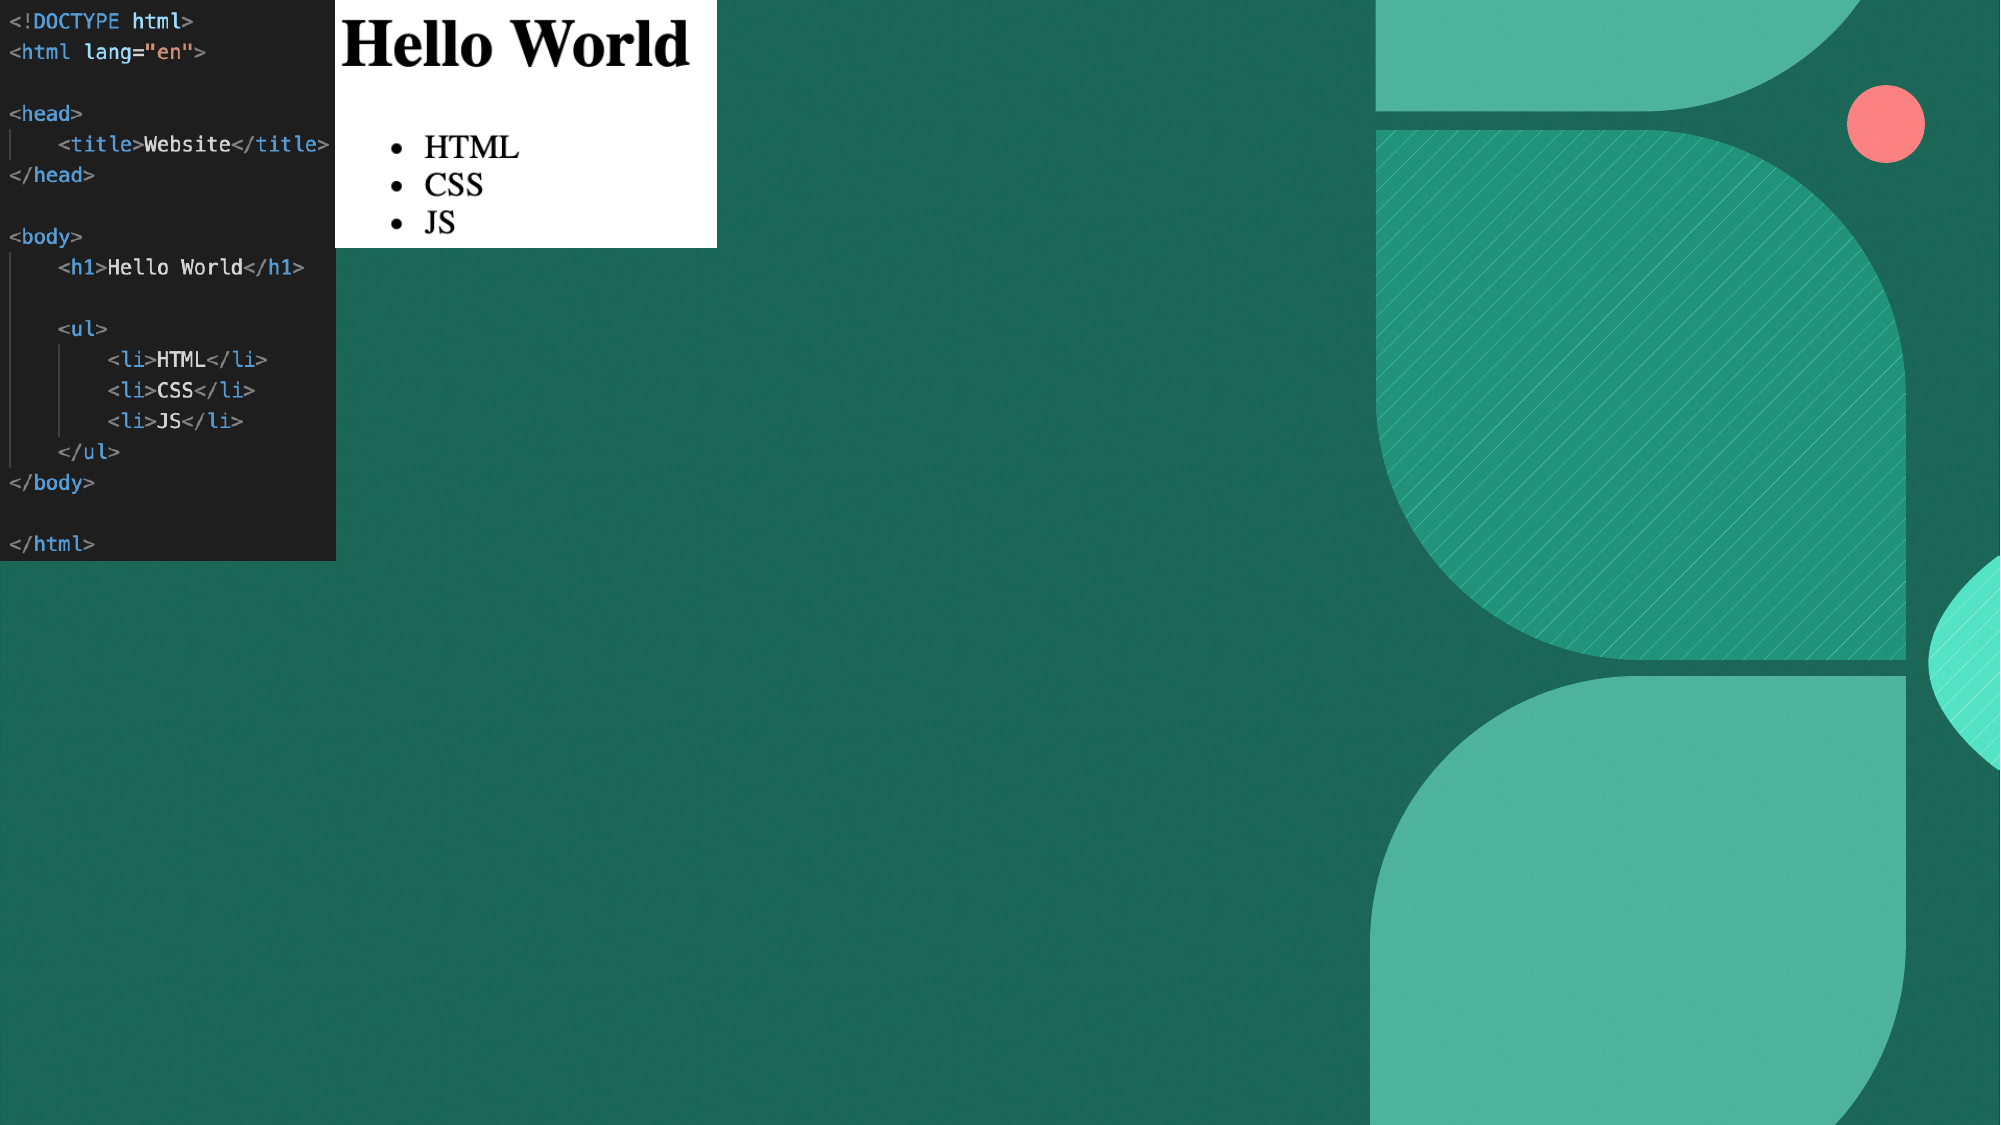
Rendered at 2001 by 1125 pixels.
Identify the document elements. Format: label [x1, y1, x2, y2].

picture [335, 0, 717, 248]
list [0, 0, 336, 561]
